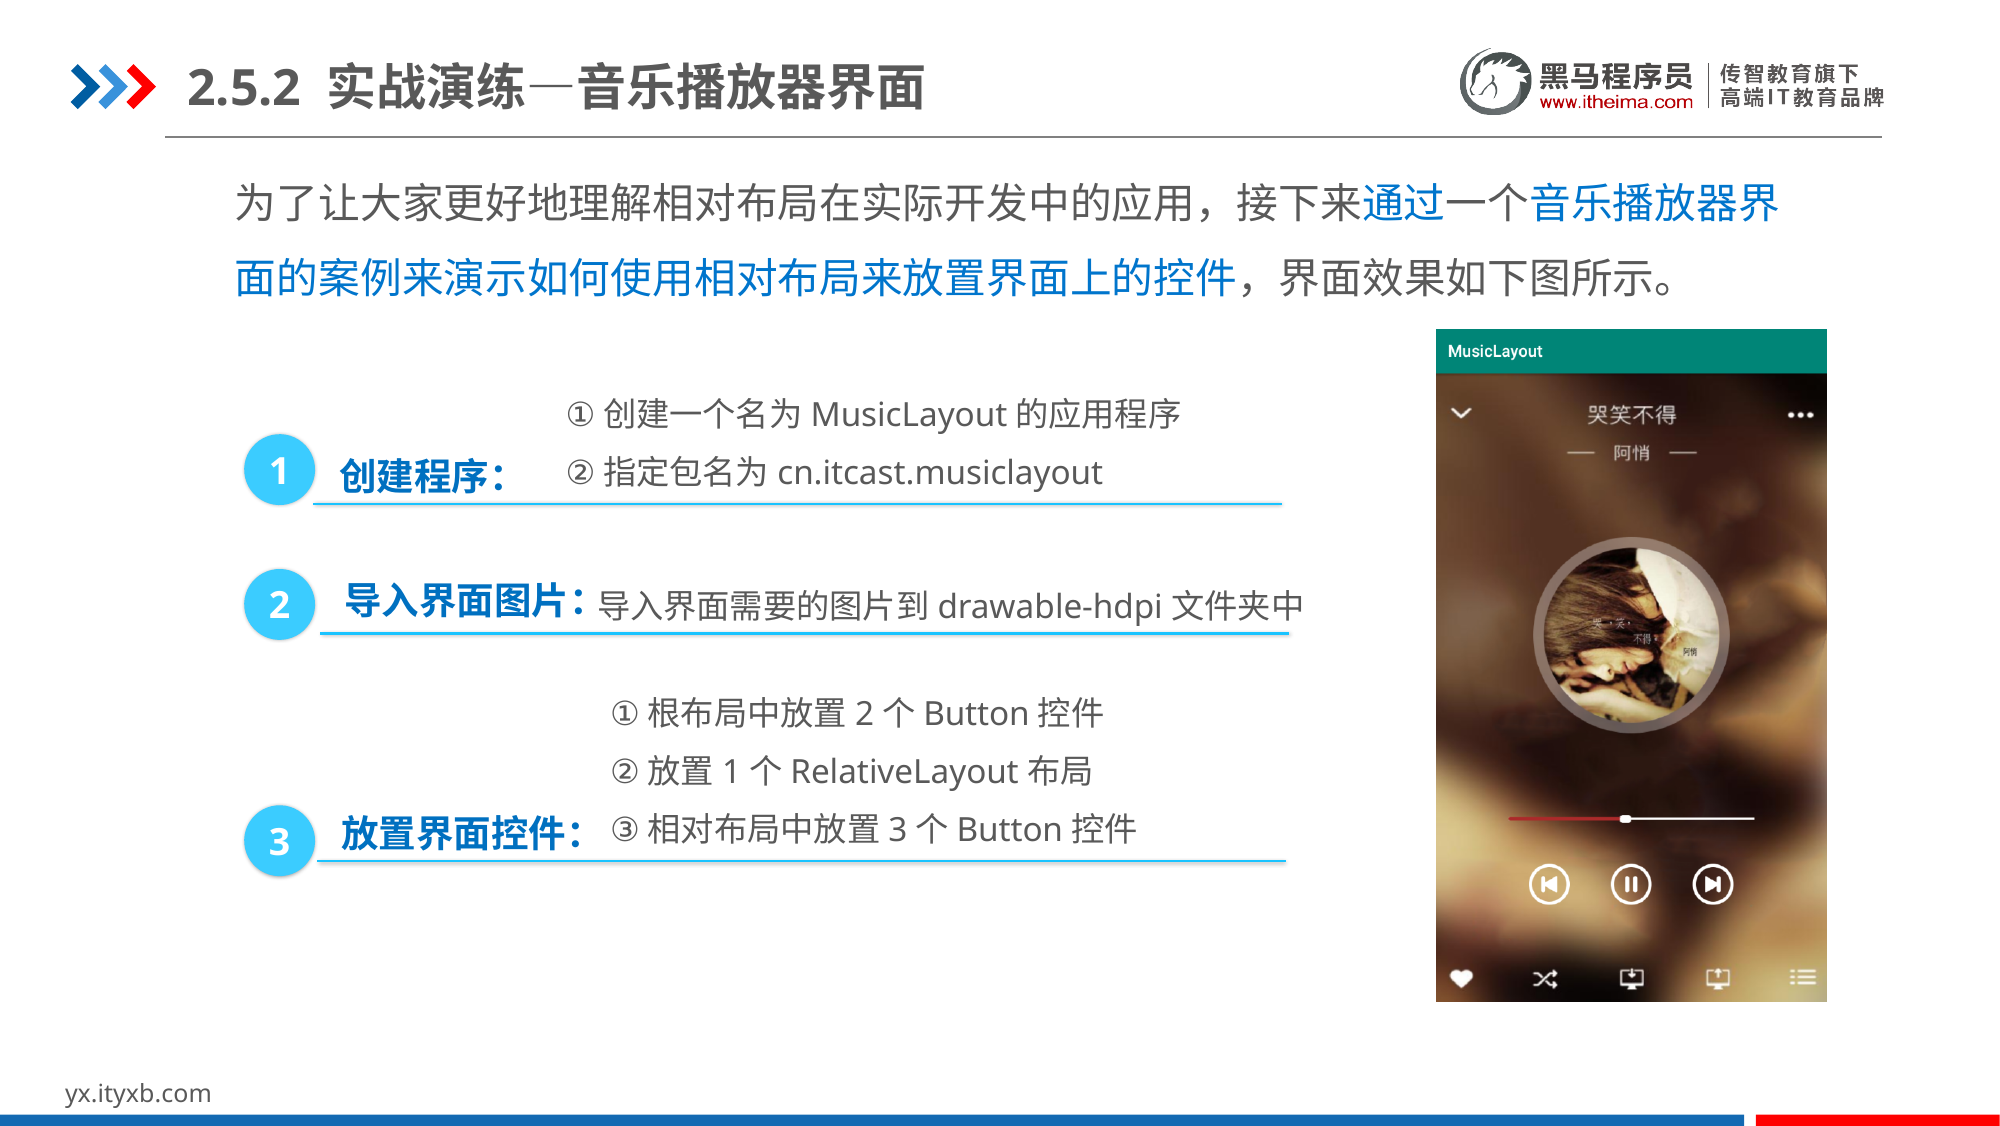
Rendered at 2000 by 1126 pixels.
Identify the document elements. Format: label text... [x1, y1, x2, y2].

text_box [306, 817, 316, 865]
text_box [261, 871, 298, 877]
text_box [261, 569, 298, 574]
text_box [259, 499, 300, 506]
text_box 导入界面图片： [329, 569, 582, 630]
text_box 2.5.2 实战演练—音乐播放器界面 [187, 43, 1142, 127]
text_box [262, 805, 298, 810]
text_box [244, 581, 253, 628]
picture [1436, 329, 1827, 1002]
text_box [306, 580, 316, 628]
text_box 创建一个名为MusicLayout的应用程序 指定包名为cn.itcast.musiclayout [550, 373, 1288, 499]
picture [1460, 48, 1887, 115]
text_box [260, 634, 300, 640]
text_box 为了让大家更好地理解相对布局在实际开发中的应用，接下来通过一个音乐播放器界面的案例来演示如何使用相对布局来放置界面上的控件，界面效果如下图所示。 [220, 144, 1827, 309]
text_box 1 [253, 439, 306, 499]
text_box [244, 817, 253, 864]
text_box 导入界面需要的图片到drawable-hdpi文件夹中 [582, 565, 1331, 633]
text_box 根布局中放置2个Button控件 放置1个RelativeLayout布局 相对布局中放置3个Button控件 [595, 672, 1166, 856]
text_box [244, 446, 253, 493]
text_box [306, 446, 316, 494]
text_box 2 [253, 574, 306, 634]
text_box 创建程序： [324, 432, 558, 500]
text_box 3 [253, 810, 306, 871]
text_box [261, 434, 298, 439]
text_box 放置界面控件： [326, 789, 613, 858]
